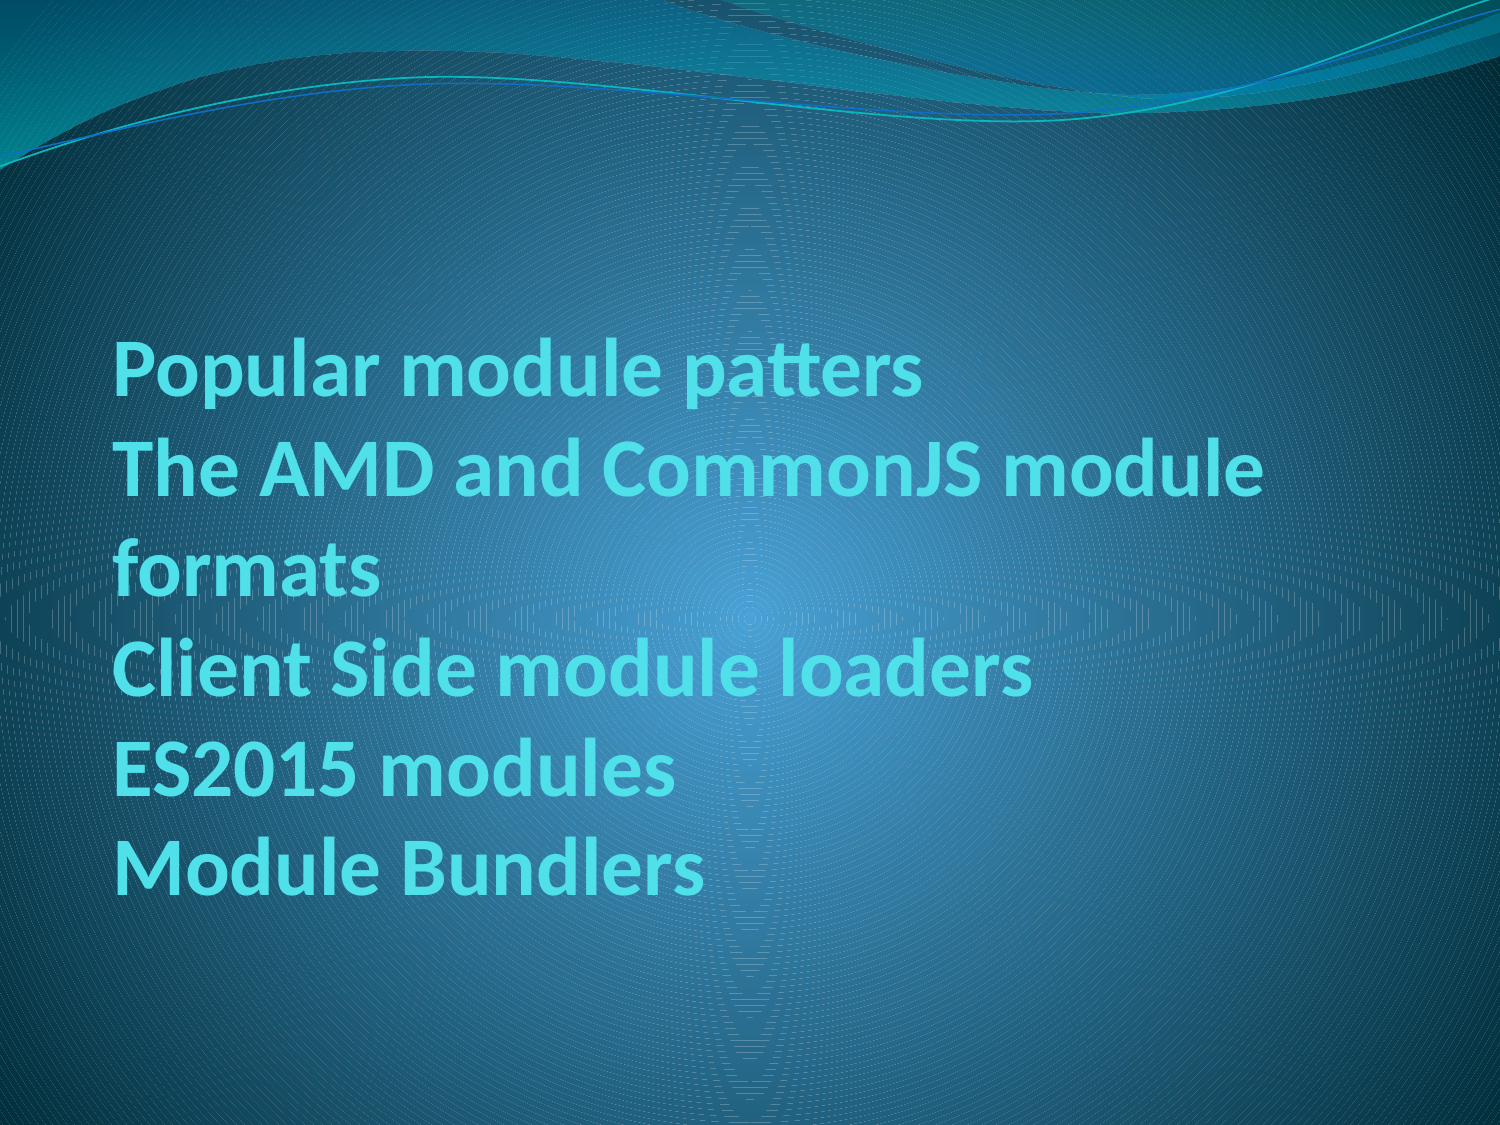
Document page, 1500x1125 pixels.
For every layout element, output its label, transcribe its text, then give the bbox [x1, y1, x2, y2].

title Popular module patters The AMD and CommonJS module formats Client Side module loaders ES2015 modules Module Bundlers [112, 87, 1388, 1013]
